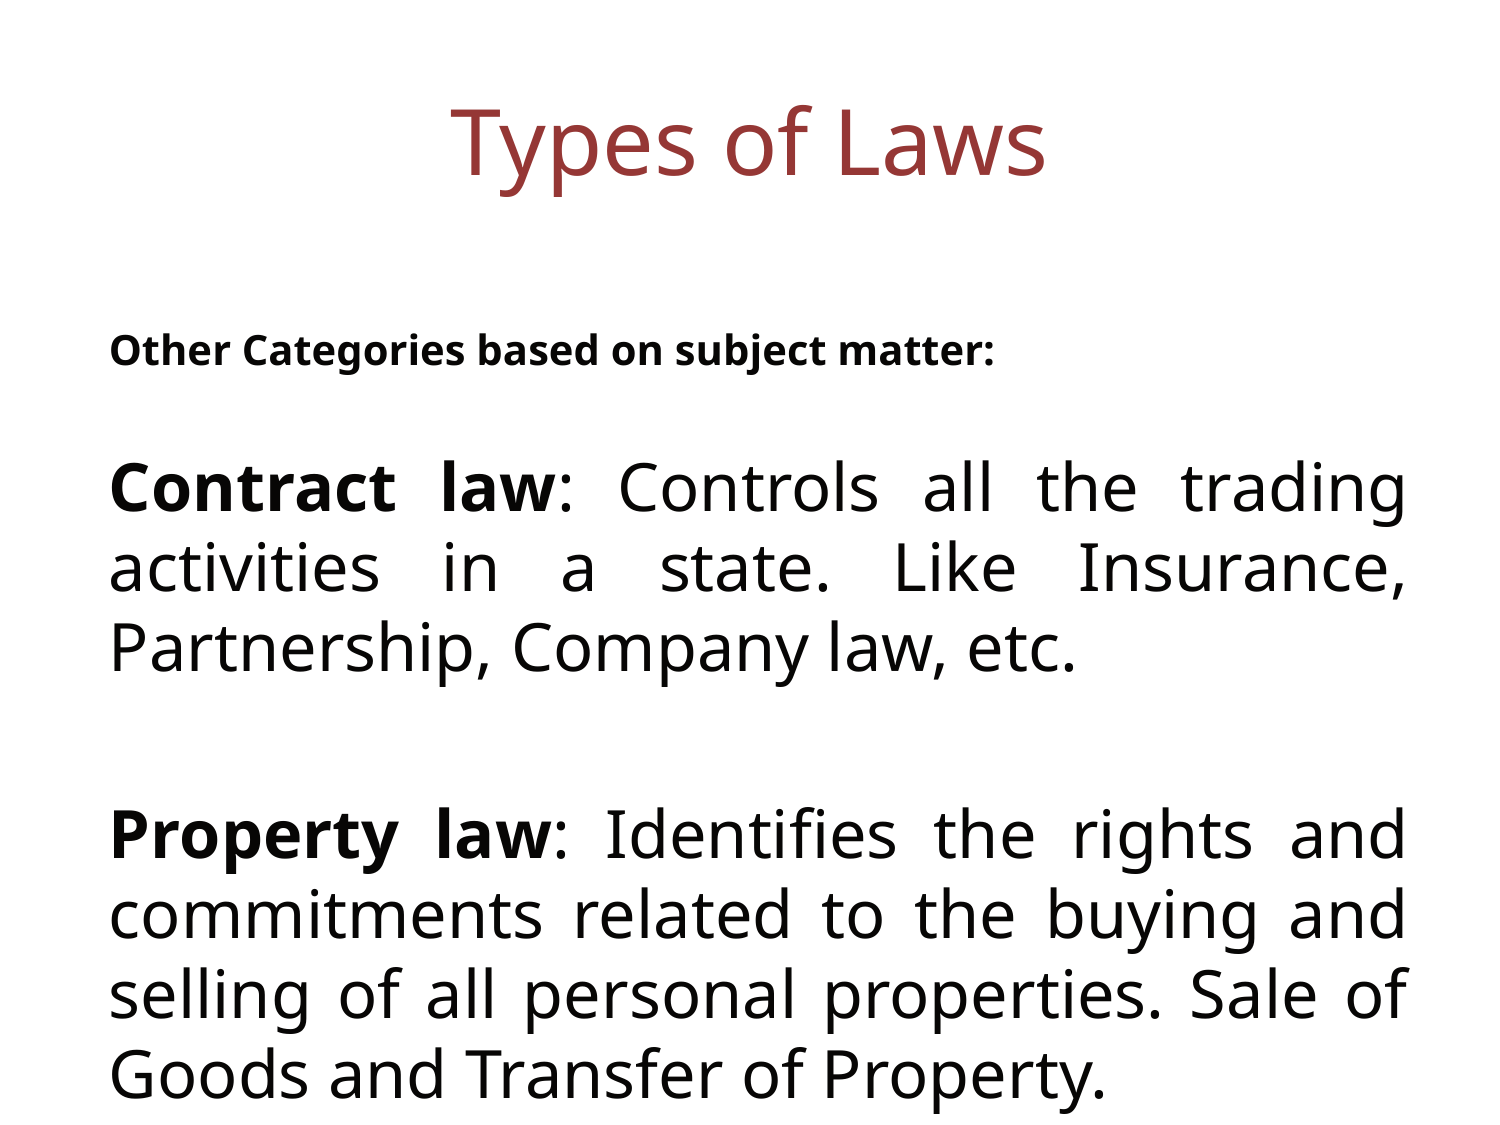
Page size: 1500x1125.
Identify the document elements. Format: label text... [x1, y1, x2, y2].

list Other Categories based on subject matter: Contract law: Controls all the trading activities in a state. Like Insurance, Partnership, Company law, etc. Property law: Identifies the rights and commitments related to the buying and selling of all personal properties. Sale of Goods and Transfer of Property. Tort law : Allows claims for compensation if a person's property is harmed or another civil harm has been done. Laws on trespass, defamation, negligence, etc. [75, 262, 1425, 1005]
title Types of Laws [75, 45, 1425, 233]
